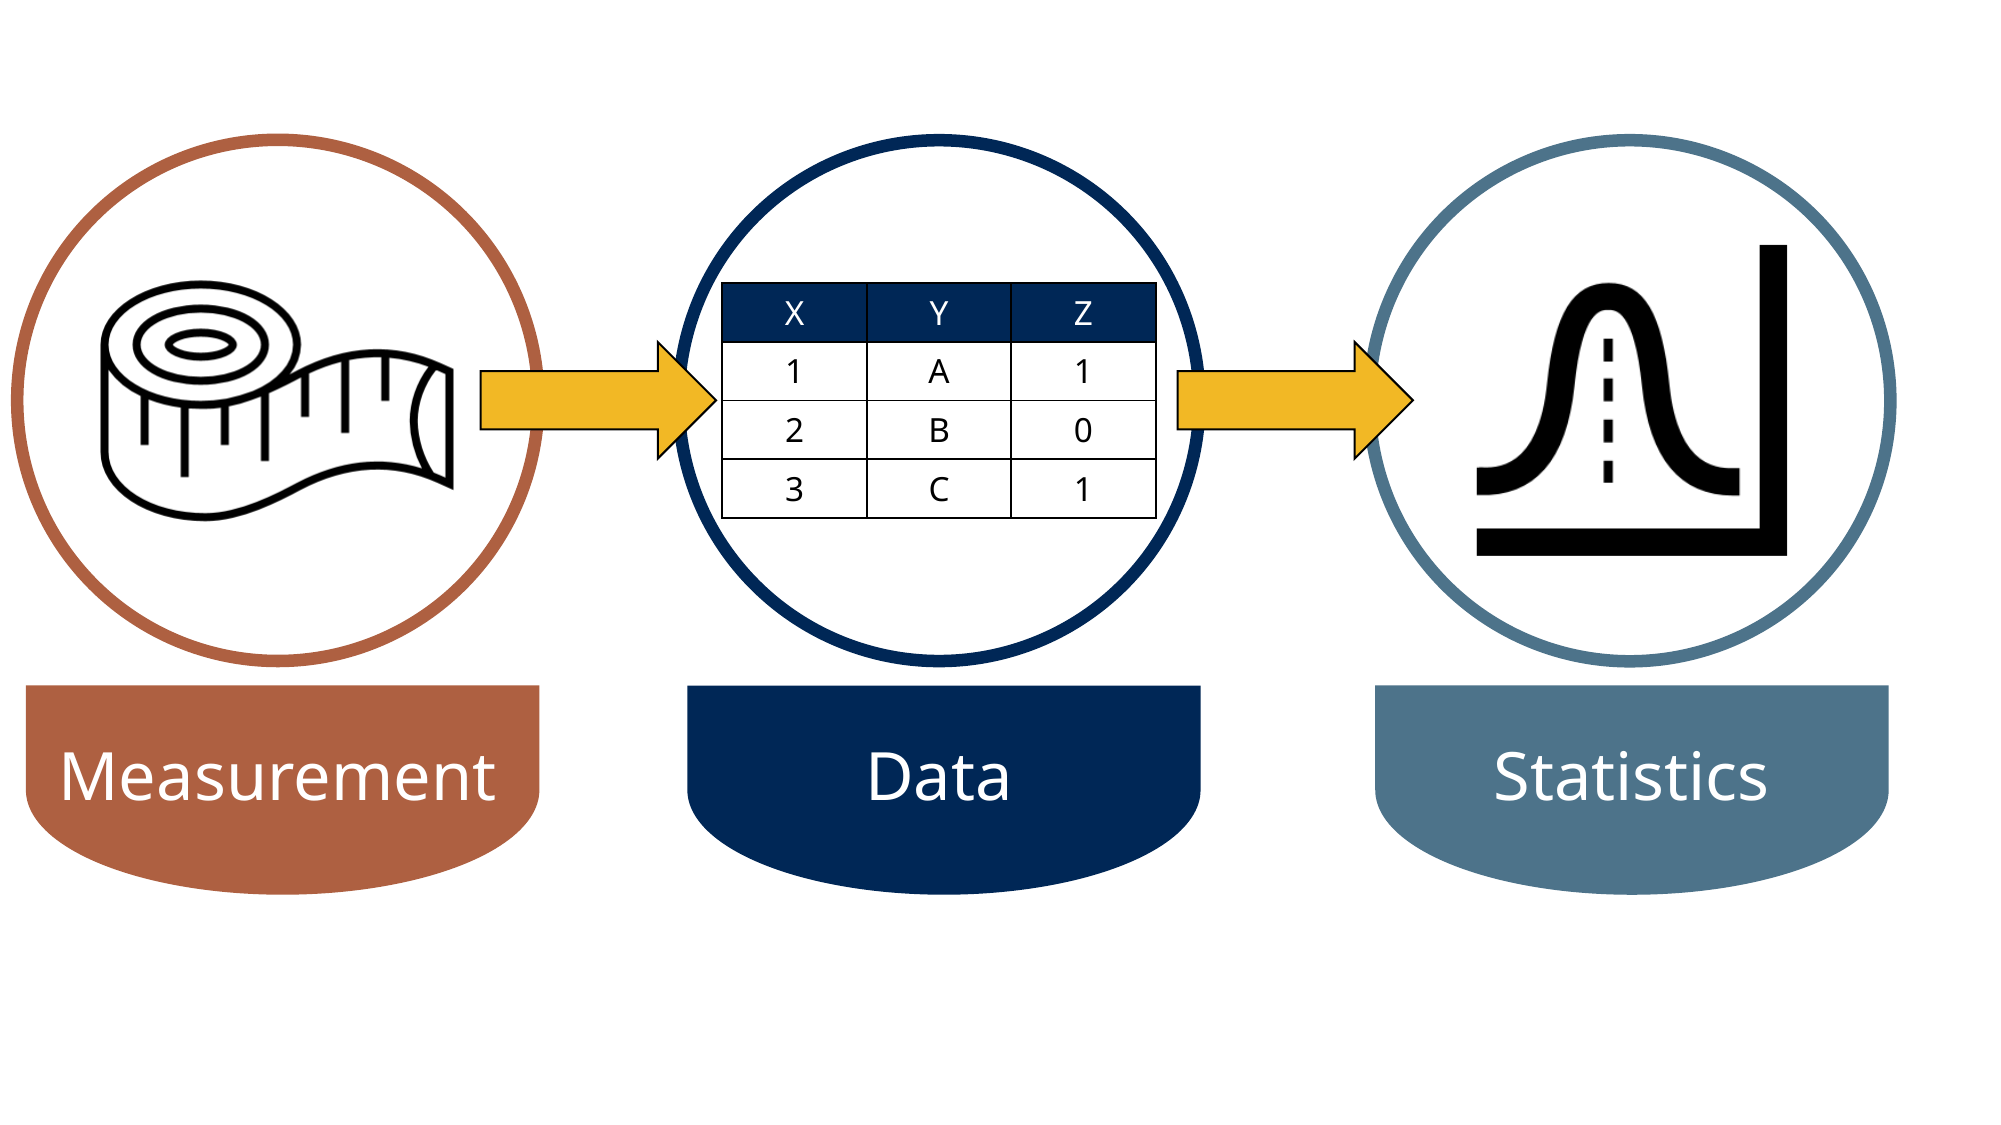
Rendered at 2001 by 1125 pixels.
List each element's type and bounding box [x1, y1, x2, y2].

text_box [678, 140, 1200, 894]
text_box [1369, 140, 1891, 894]
text_box [1200, 339, 1369, 462]
text_box [17, 139, 539, 894]
text_box [539, 339, 678, 462]
